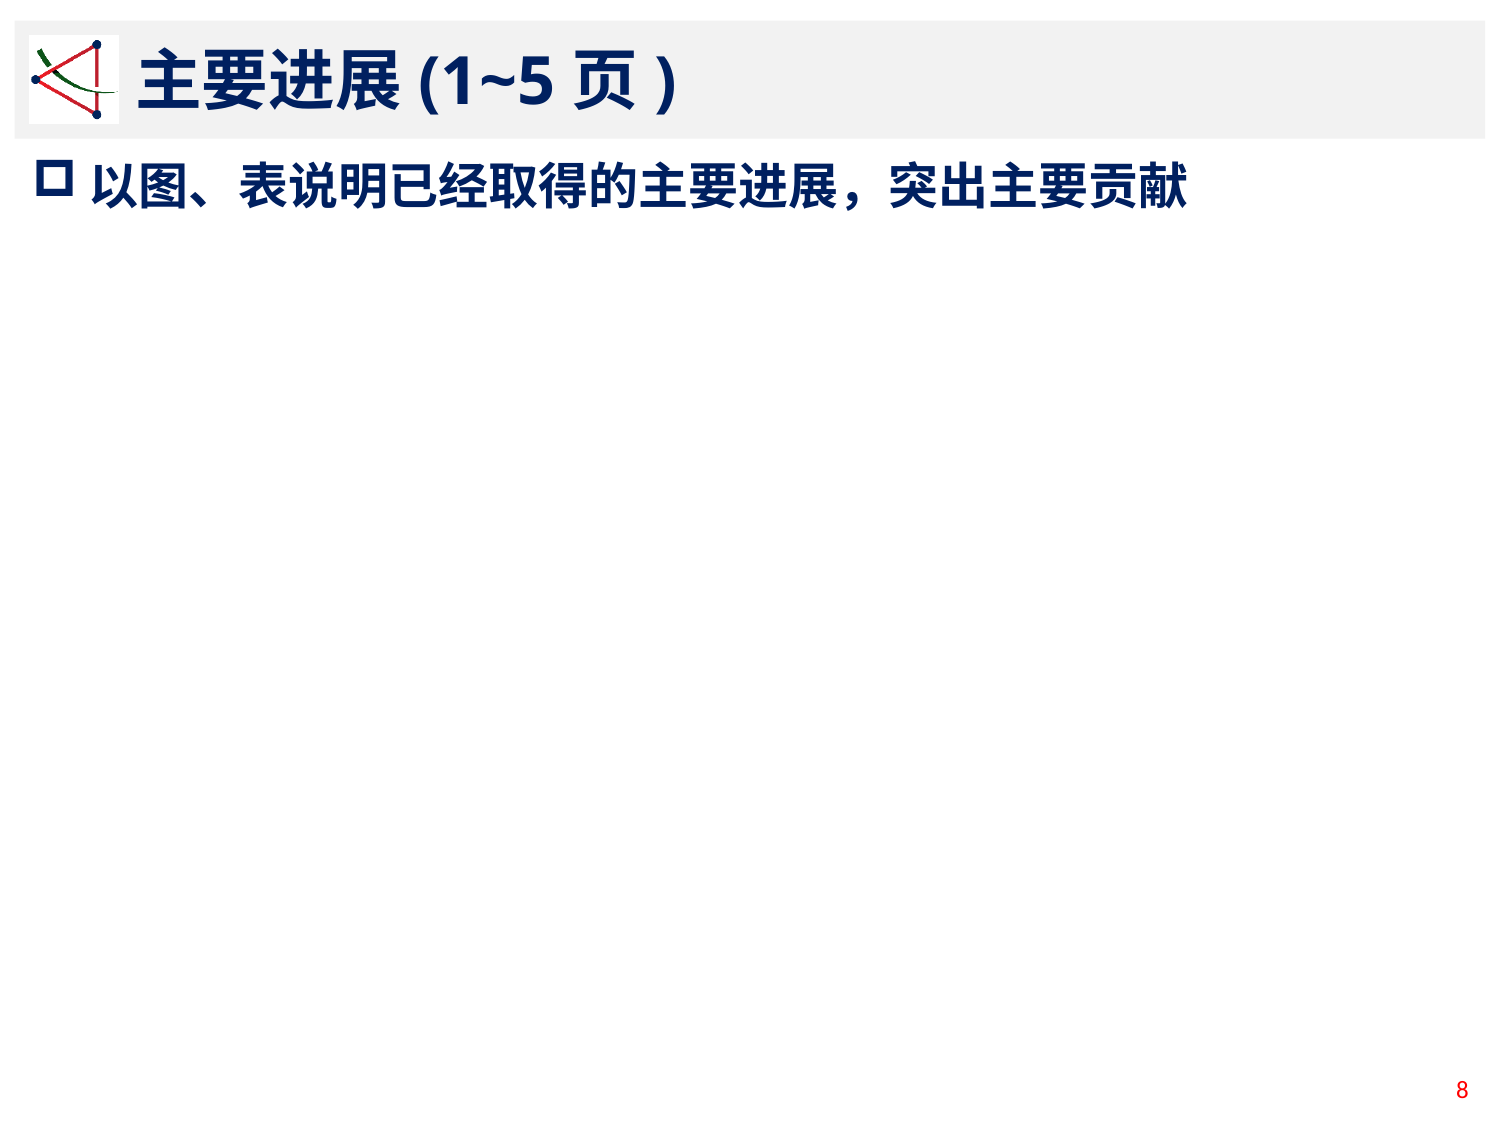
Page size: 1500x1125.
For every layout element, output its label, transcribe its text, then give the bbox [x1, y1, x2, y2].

slide_number 8 [1392, 1058, 1484, 1119]
text_box 主要进展(1~5页) [118, 29, 1477, 127]
text_box 以图、表说明已经取得的主要进展，突出主要贡献 [17, 147, 1483, 223]
picture [29, 35, 118, 124]
